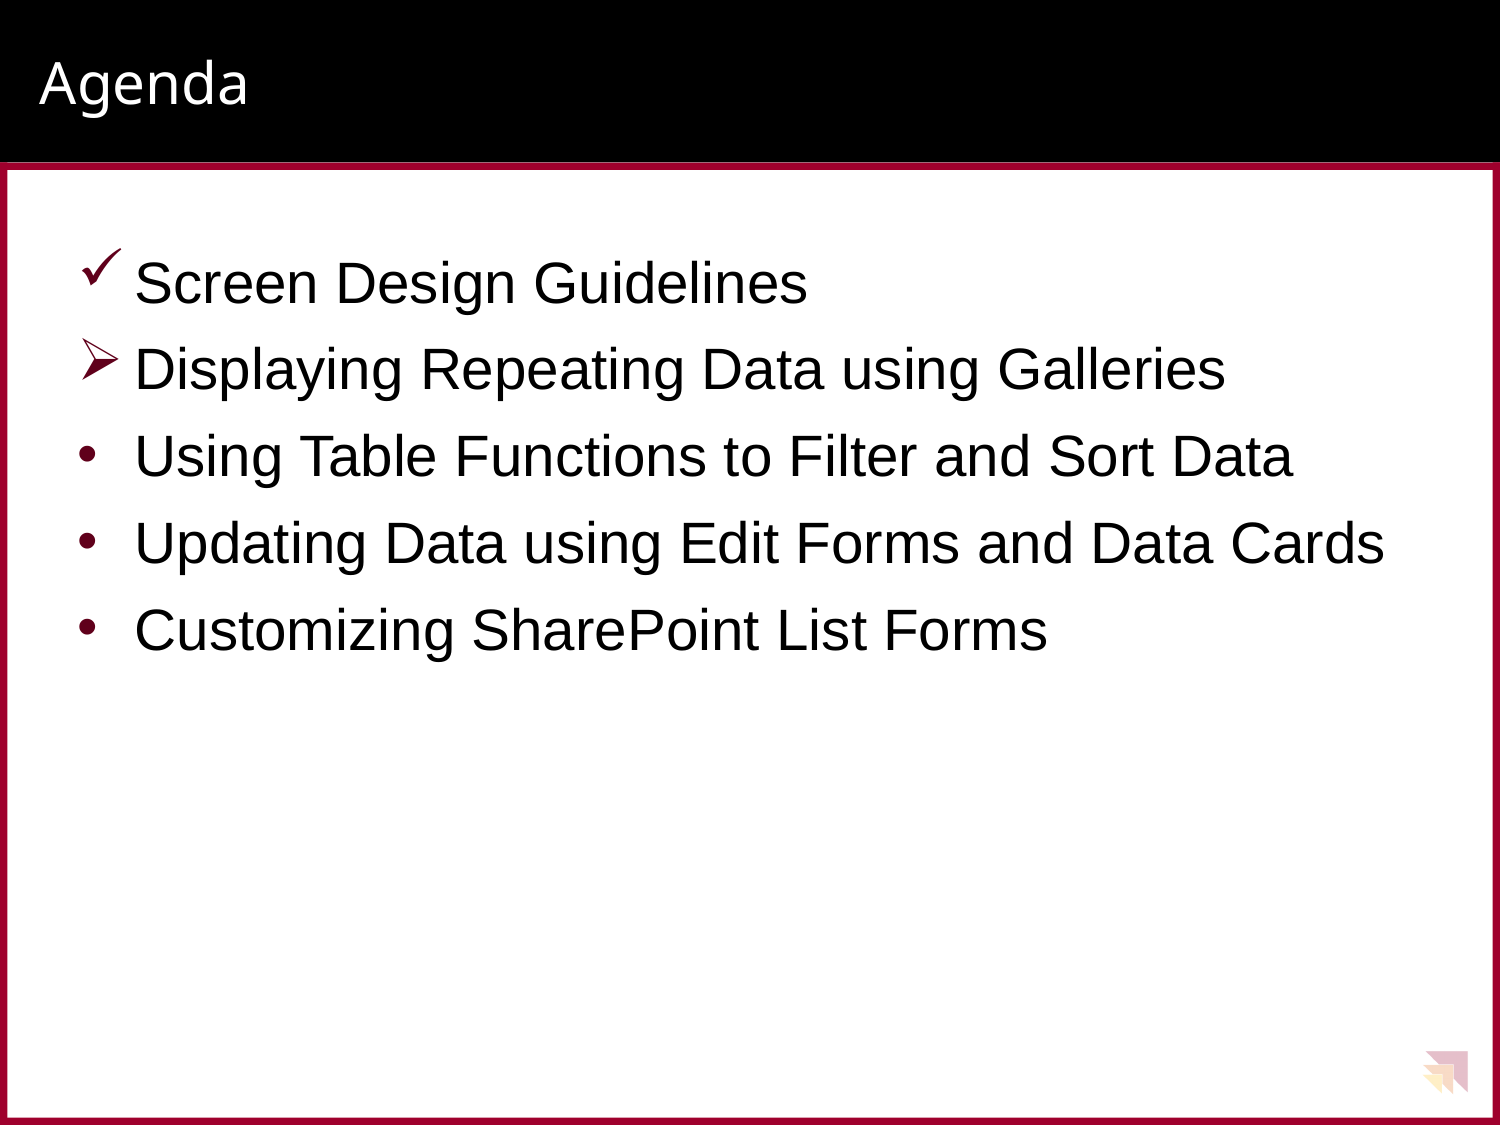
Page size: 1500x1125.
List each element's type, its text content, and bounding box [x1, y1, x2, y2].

title Agenda [24, 12, 1438, 150]
list Screen Design Guidelines Displaying Repeating Data using Galleries Using Table Functions to Filter and Sort Data Updating Data using Edit Forms and Data Cards Customizing SharePoint List Forms [62, 237, 1438, 1088]
